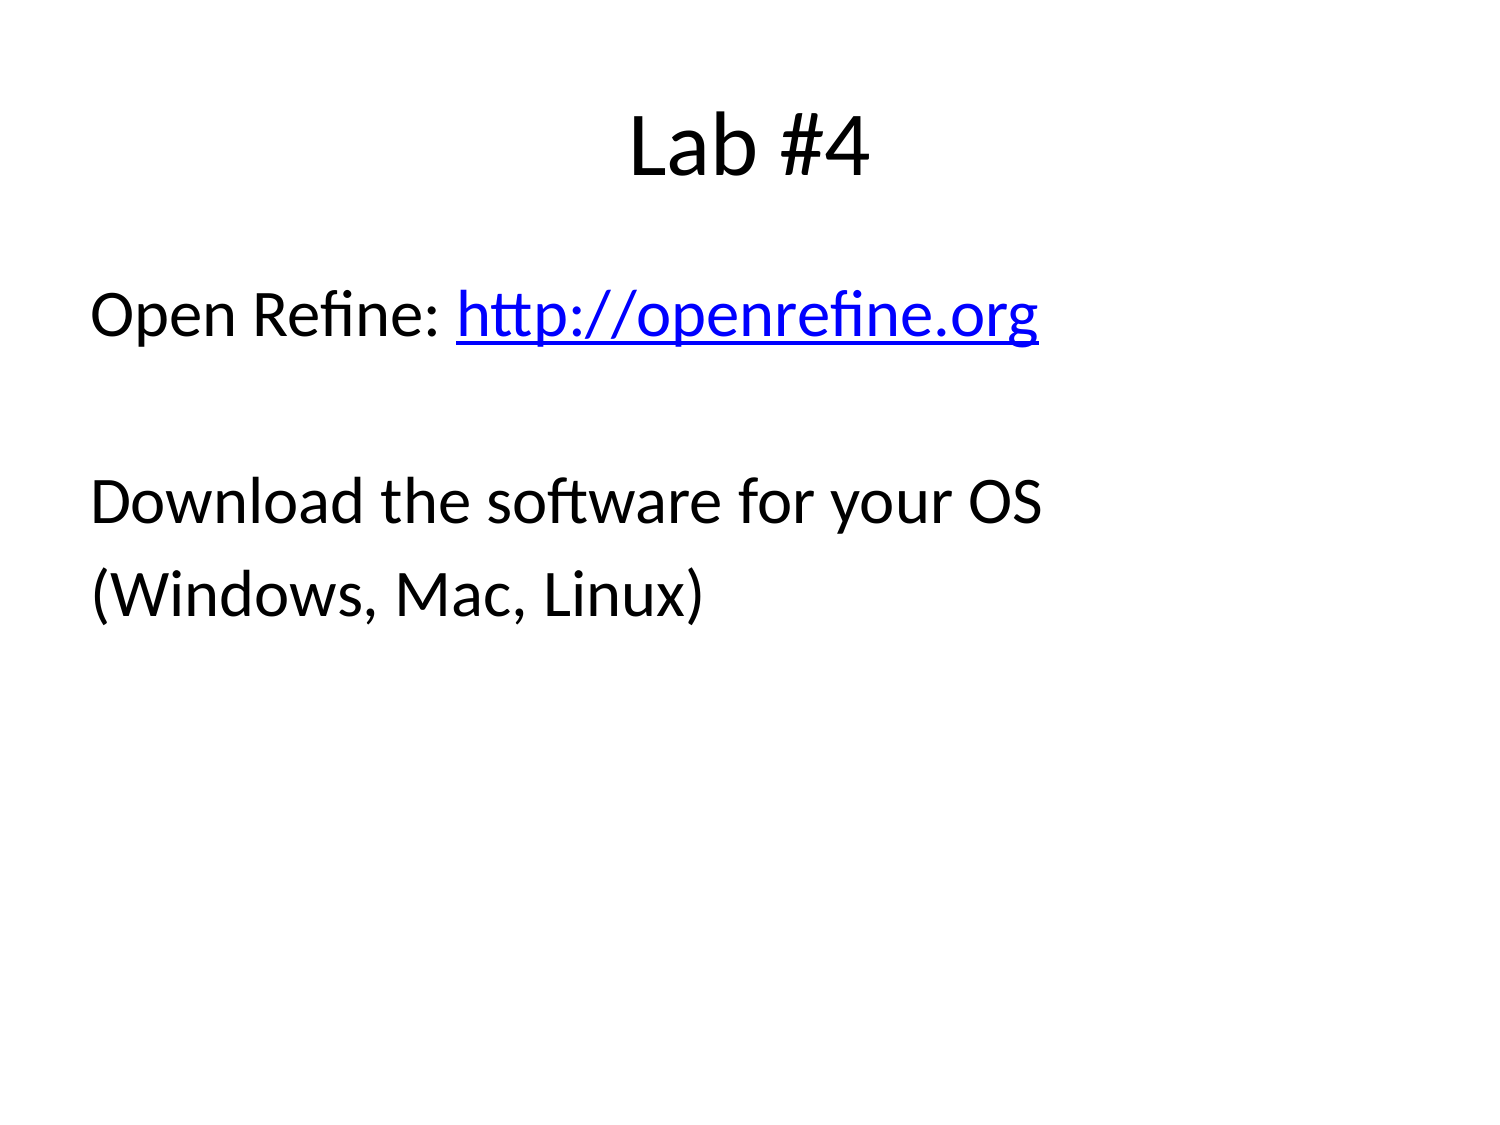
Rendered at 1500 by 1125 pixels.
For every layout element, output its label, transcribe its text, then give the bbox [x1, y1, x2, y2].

title Lab #4 [75, 45, 1425, 233]
list Open Refine: http://openrefine.org Download the software for your OS (Windows, Mac, Linux) [75, 262, 1425, 1005]
